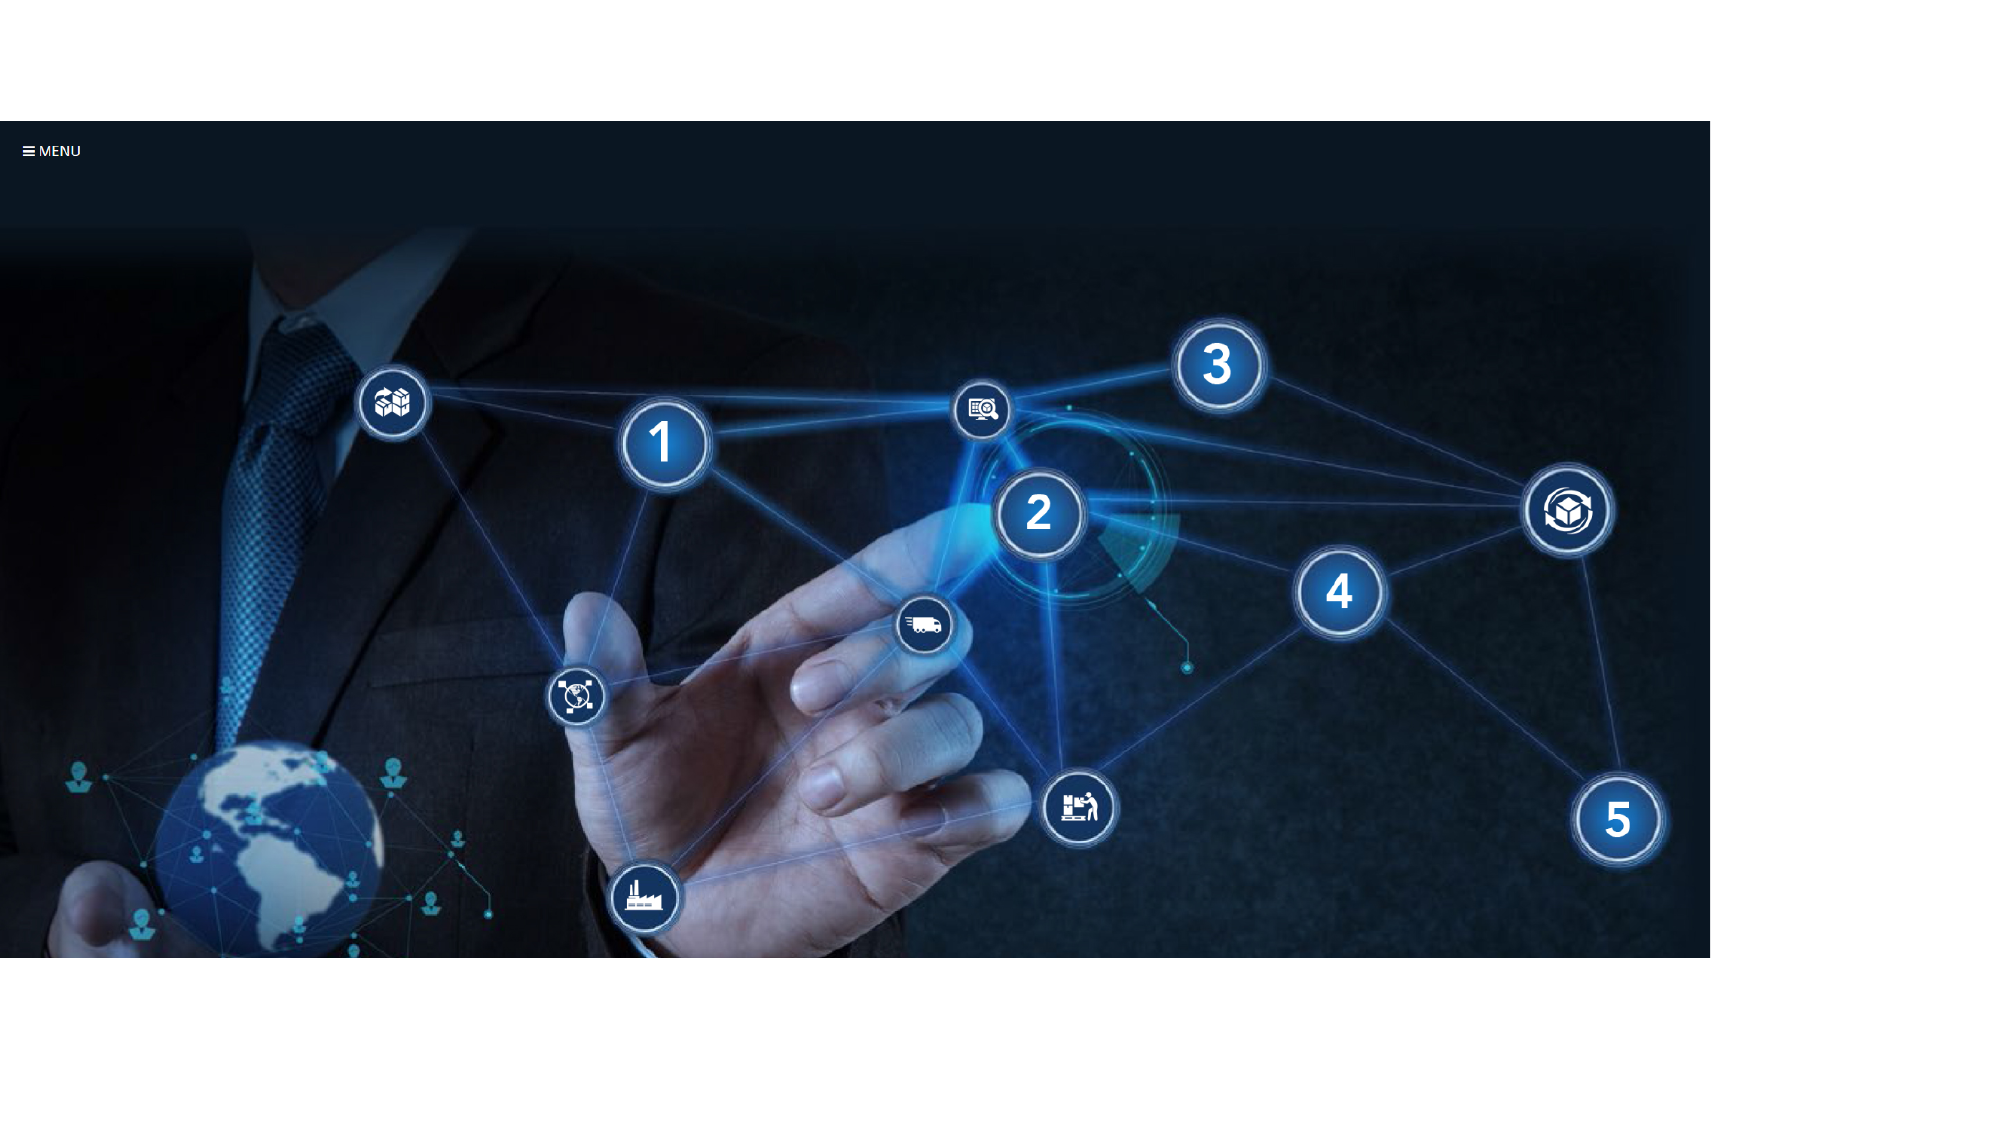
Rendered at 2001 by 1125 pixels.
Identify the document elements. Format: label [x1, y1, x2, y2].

picture [0, 121, 1711, 958]
